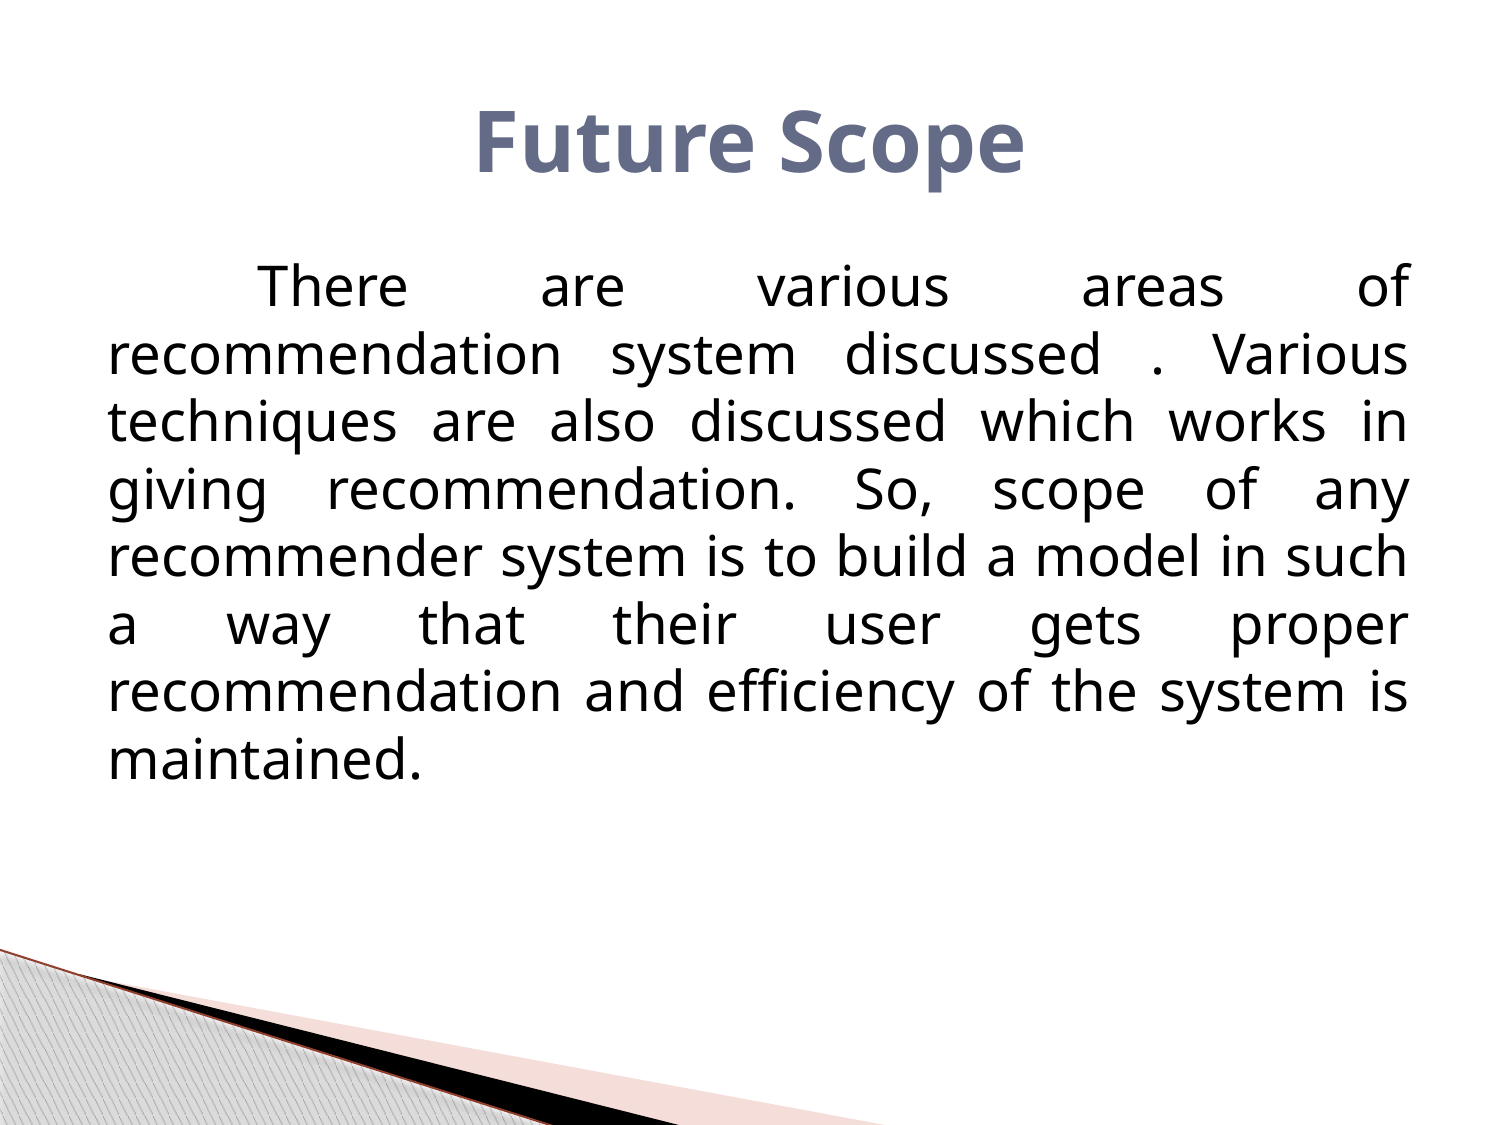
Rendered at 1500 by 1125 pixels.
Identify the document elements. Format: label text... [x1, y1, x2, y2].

list There are various areas of recommendation system discussed . Various techniques are also discussed which works in giving recommendation. So, scope of any recommender system is to build a model in such a way that their user gets proper recommendation and efficiency of the system is maintained. [75, 243, 1425, 986]
title Future Scope [75, 45, 1425, 233]
